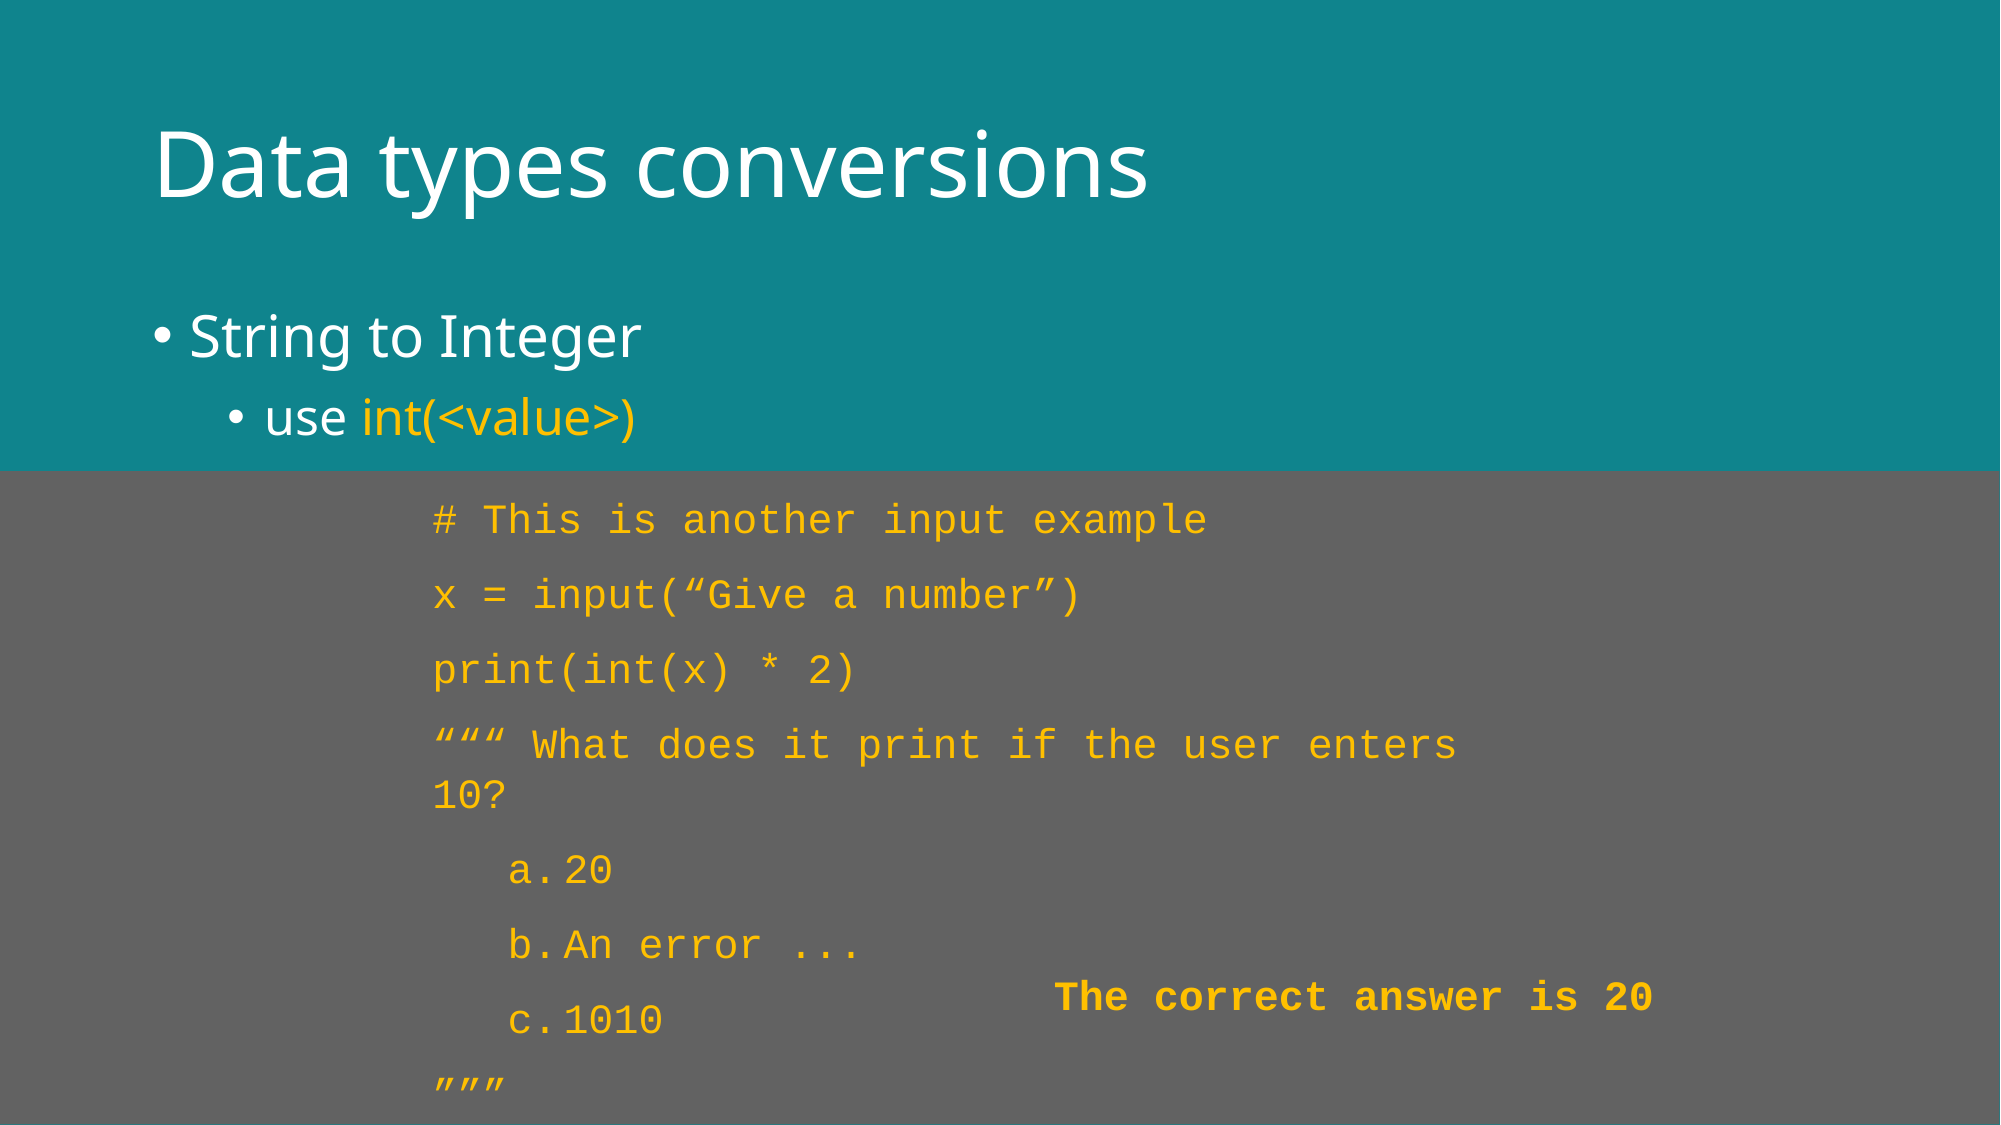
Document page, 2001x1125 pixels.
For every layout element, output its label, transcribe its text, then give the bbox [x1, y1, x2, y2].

text_box The correct answer is 20 [1039, 961, 1669, 1026]
text_box [0, 470, 2000, 1125]
text_box # This is another input example x = input(“Give a number”) print(int(x) * 2) “““ What does it print if the user enters 10? 20 An error ... 1010 ””” [417, 484, 1554, 1125]
text_box Data types conversions [137, 59, 1862, 277]
text_box String to Integer use int(<value>) [137, 299, 1862, 470]
